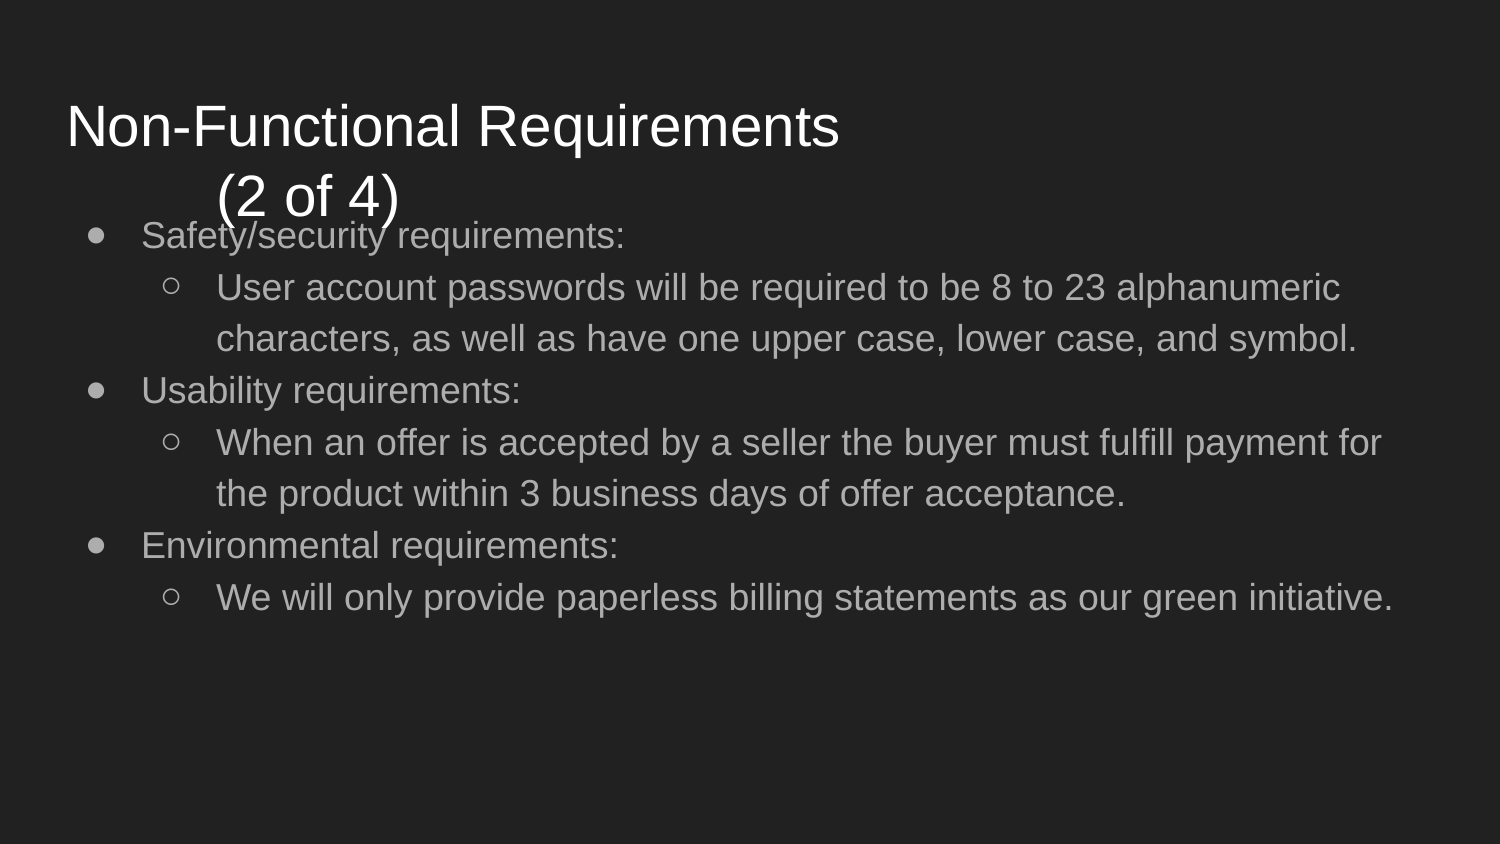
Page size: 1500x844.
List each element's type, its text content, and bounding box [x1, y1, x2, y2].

title Non-Functional Requirements (2 of 4) [51, 72, 1449, 167]
list Safety/security requirements: User account passwords will be required to be 8 to 23 alphanumeric characters, as well as have one upper case, lower case, and symbol. Usability requirements: When an offer is accepted by a seller the buyer must fulfill payment for the product within 3 business days of offer acceptance. Environmental requirements: We will only provide paperless billing statements as our green initiative. [51, 189, 1449, 750]
